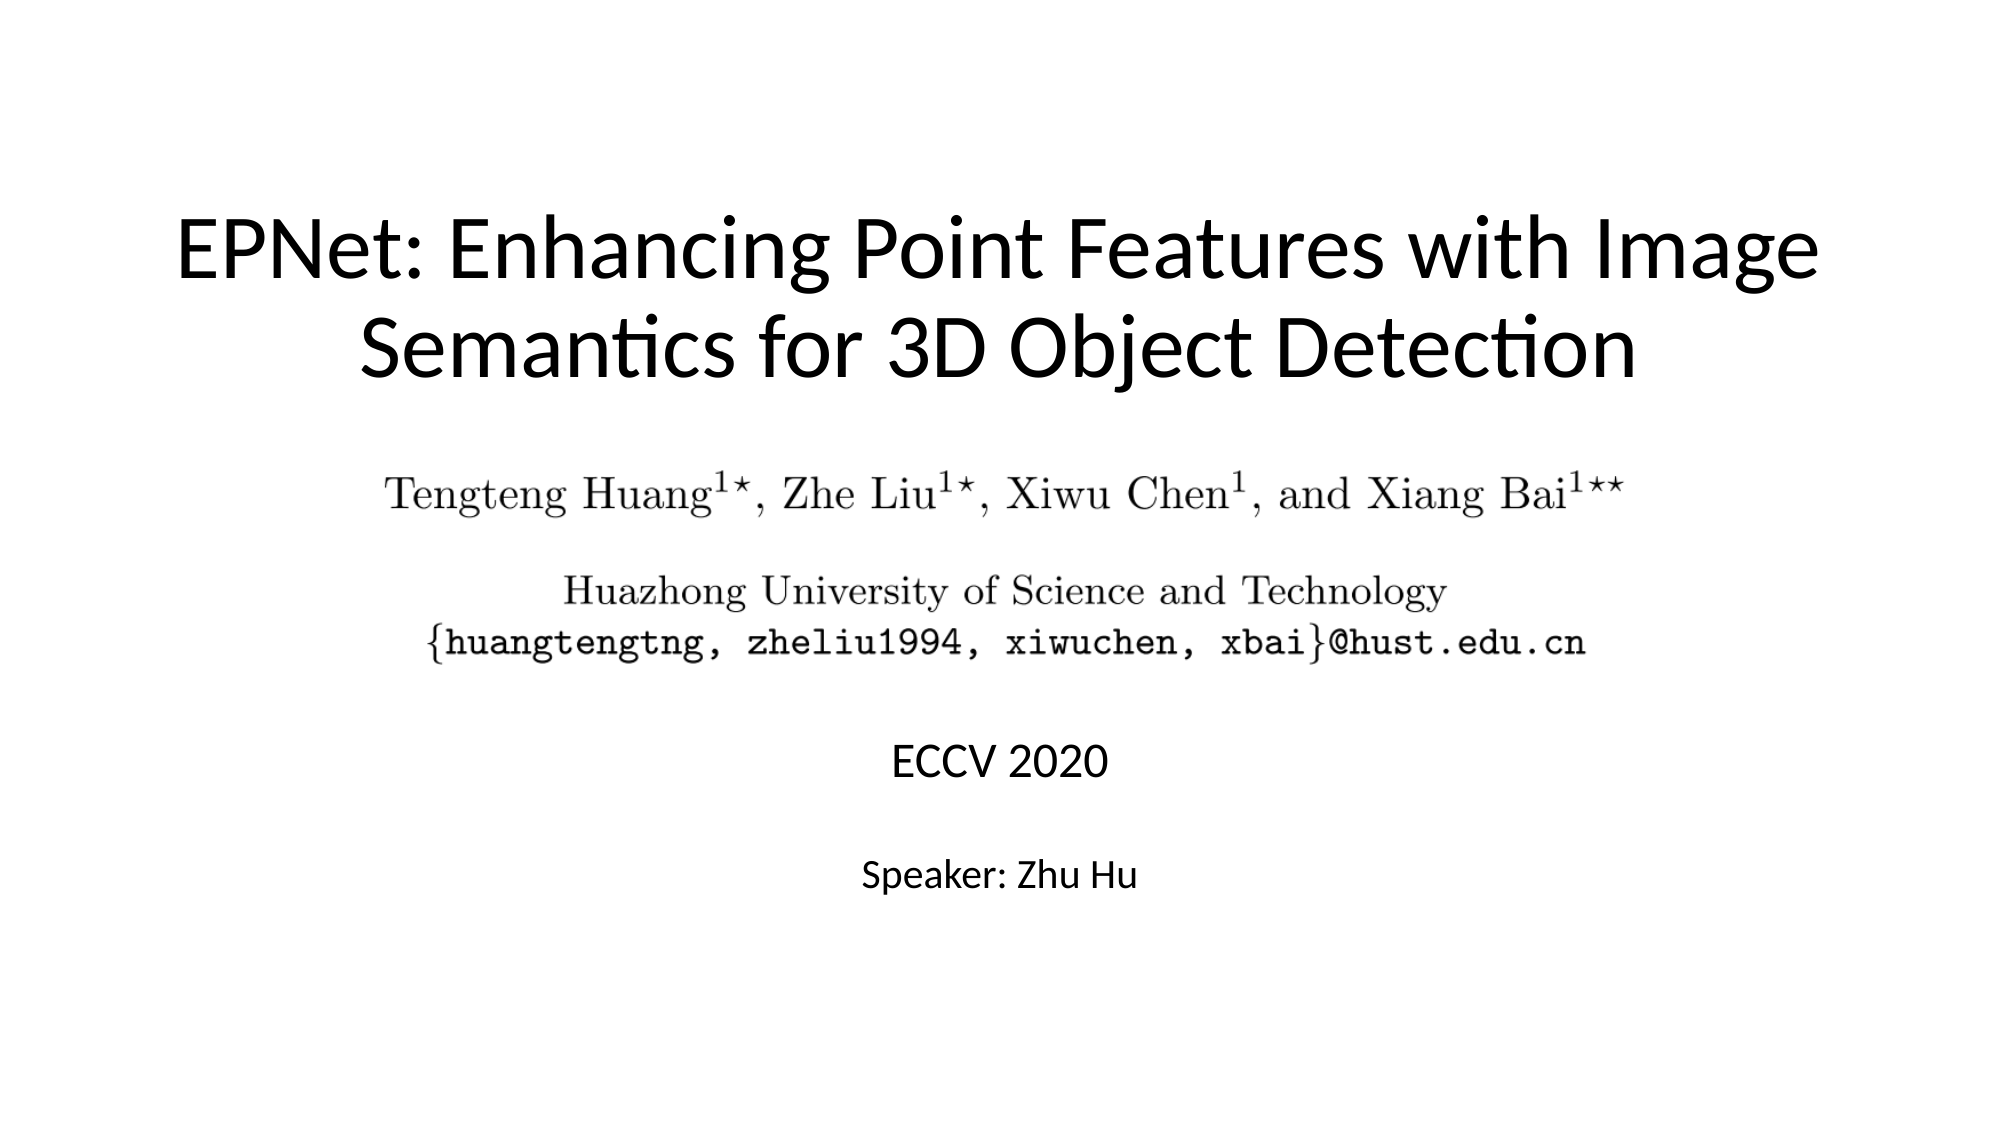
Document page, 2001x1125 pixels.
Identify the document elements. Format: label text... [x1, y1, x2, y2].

picture [361, 451, 1639, 674]
title EPNet: Enhancing Point Features with Image Semantics for 3D Object Detection [157, 173, 1843, 406]
text_box ECCV 2020 Speaker: Zhu Hu [805, 719, 1195, 905]
